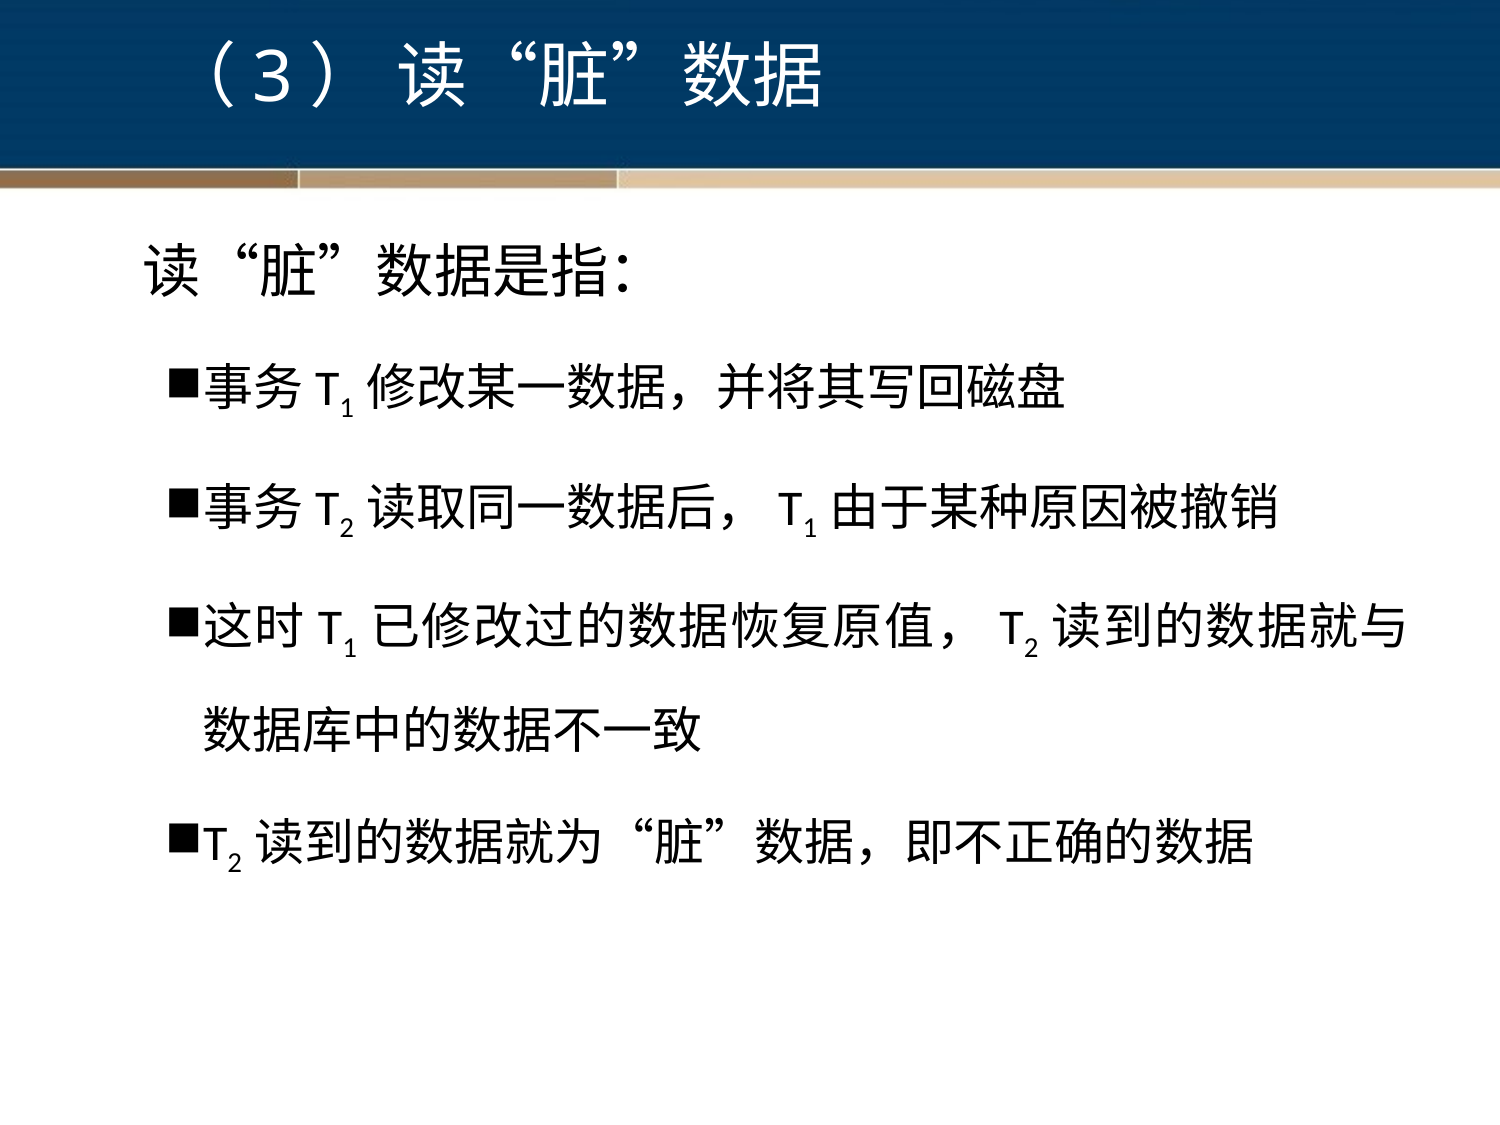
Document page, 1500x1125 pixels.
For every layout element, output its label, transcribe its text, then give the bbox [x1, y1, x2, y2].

title （3） 读“脏”数据 [150, 31, 1363, 125]
picture [0, 0, 1500, 1125]
list 读“脏”数据是指： 事务T1修改某一数据，并将其写回磁盘 事务T2读取同一数据后，T1由于某种原因被撤销 这时T1已修改过的数据恢复原值，T2读到的数据就与数据库中的数据不一致 T2读到的数据就为“脏”数据，即不正确的数据 [75, 184, 1425, 923]
